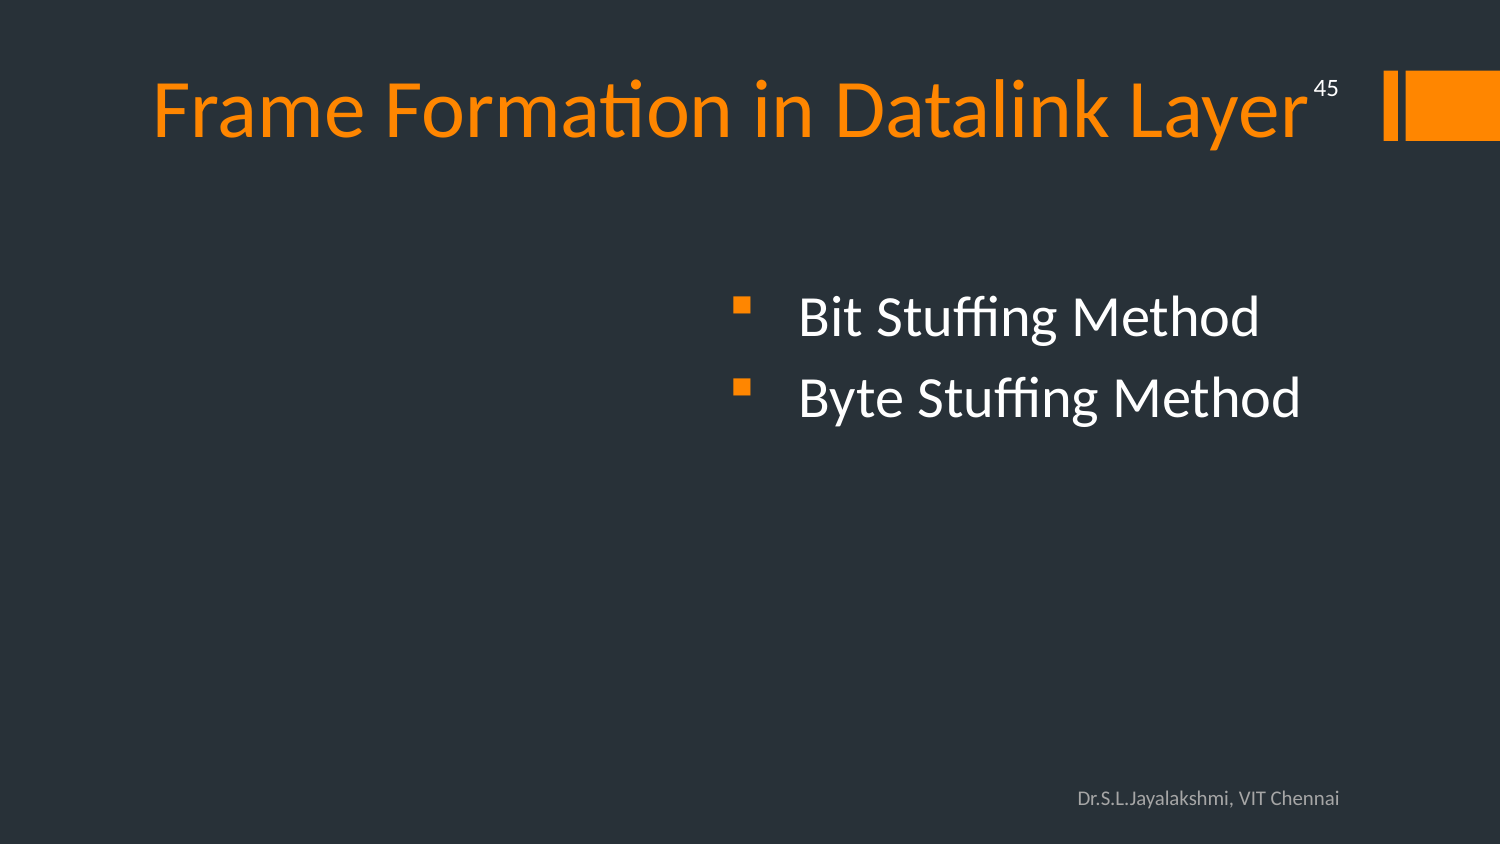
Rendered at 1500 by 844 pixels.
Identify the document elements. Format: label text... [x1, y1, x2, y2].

footer Dr.S.L.Jayalakshmi, VIT Chennai [1062, 784, 1431, 822]
list Bit Stuffing Method Byte Stuffing Method [706, 270, 1419, 707]
slide_number 45 [1199, 67, 1355, 105]
title Frame Formation in Datalink Layer [137, 19, 1369, 162]
